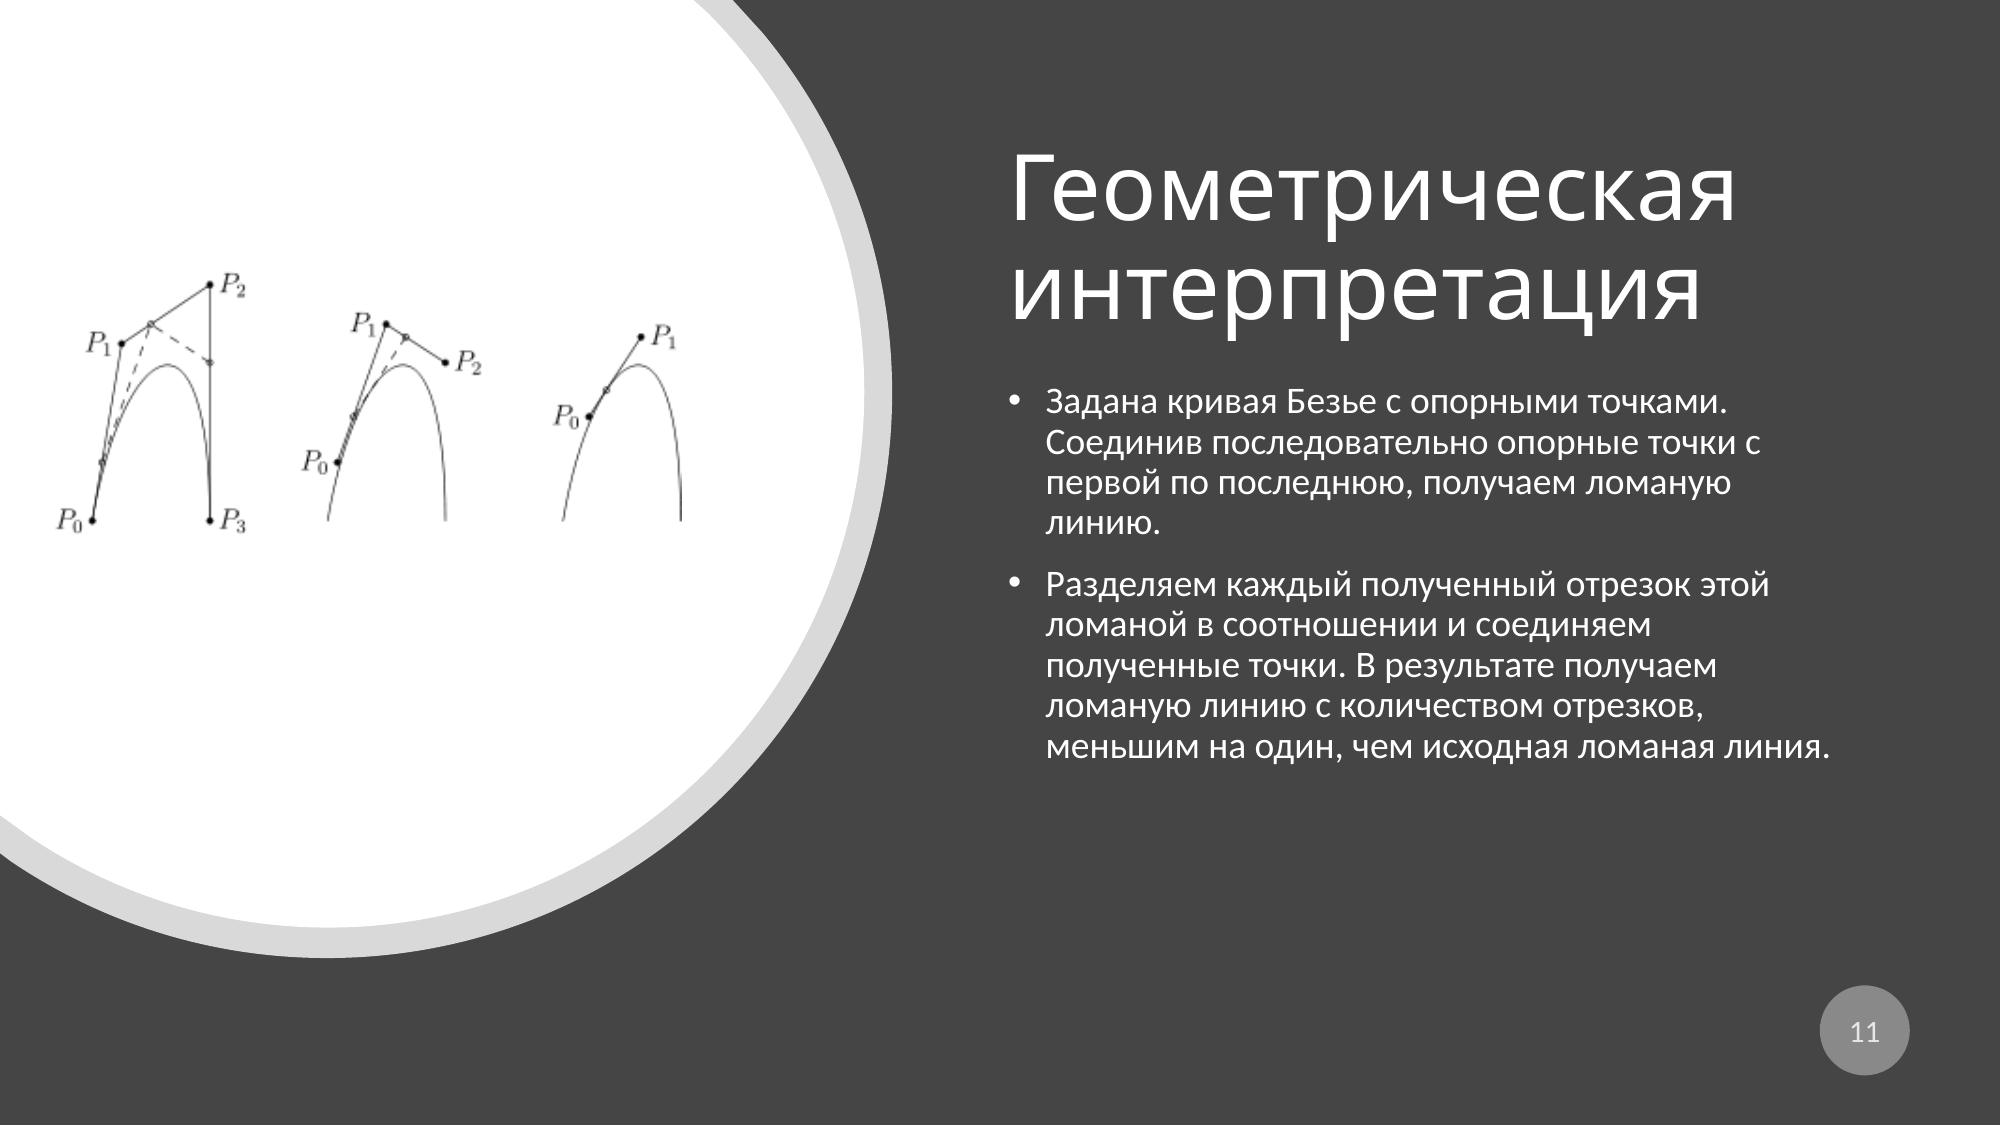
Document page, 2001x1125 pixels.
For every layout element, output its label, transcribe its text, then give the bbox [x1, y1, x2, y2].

text_box [0, 0, 866, 929]
list Задана кривая Безье с опорными точками. Соединив последовательно опорные точки с первой по последнюю, получаем ломаную линию. Разделяем каждый полученный отрезок этой ломаной в соотношении и соединяем полученные точки. В результате получаем ломаную линию с количеством отрезков, меньшим на один, чем исходная ломаная линия. [993, 373, 1865, 928]
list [52, 270, 682, 537]
text_box 11 [1819, 985, 1910, 1076]
title Геометрическая интерпретация [993, 131, 1865, 350]
text_box [0, 0, 894, 960]
